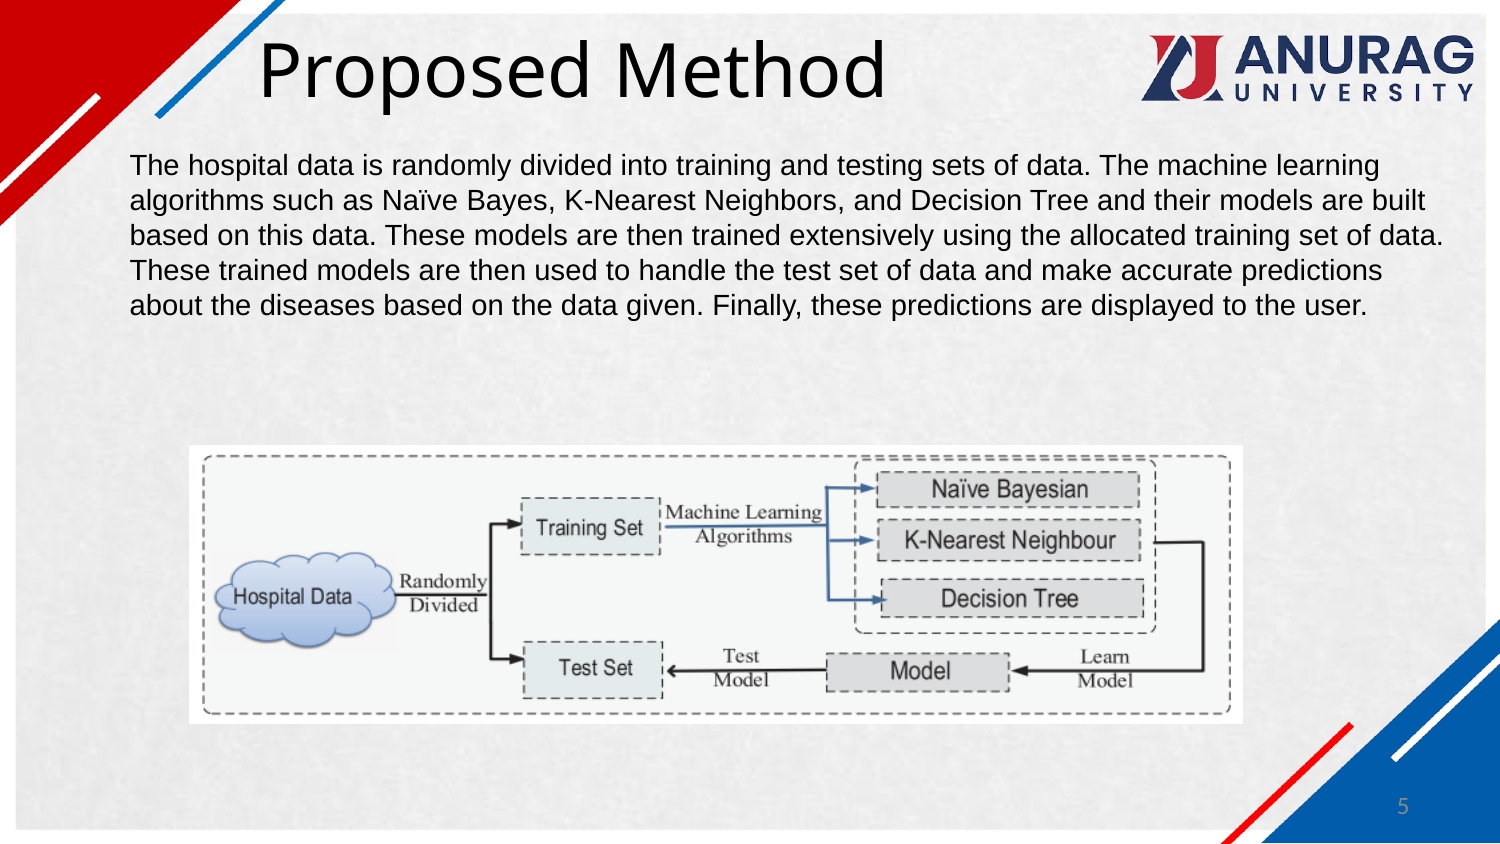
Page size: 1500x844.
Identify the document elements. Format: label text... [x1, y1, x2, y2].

text_box The hospital data is randomly divided into training and testing sets of data. The machine learning algorithms such as Naïve Bayes, K-Nearest Neighbors, and Decision Tree and their models are built based on this data. These models are then trained extensively using the allocated training set of data. These trained models are then used to handle the test set of data and make accurate predictions about the diseases based on the data given. Finally, these predictions are displayed to the user. [114, 139, 1474, 399]
picture [0, 0, 1500, 844]
slide_number 5 [1074, 782, 1425, 827]
title Proposed Method [71, 16, 1075, 120]
